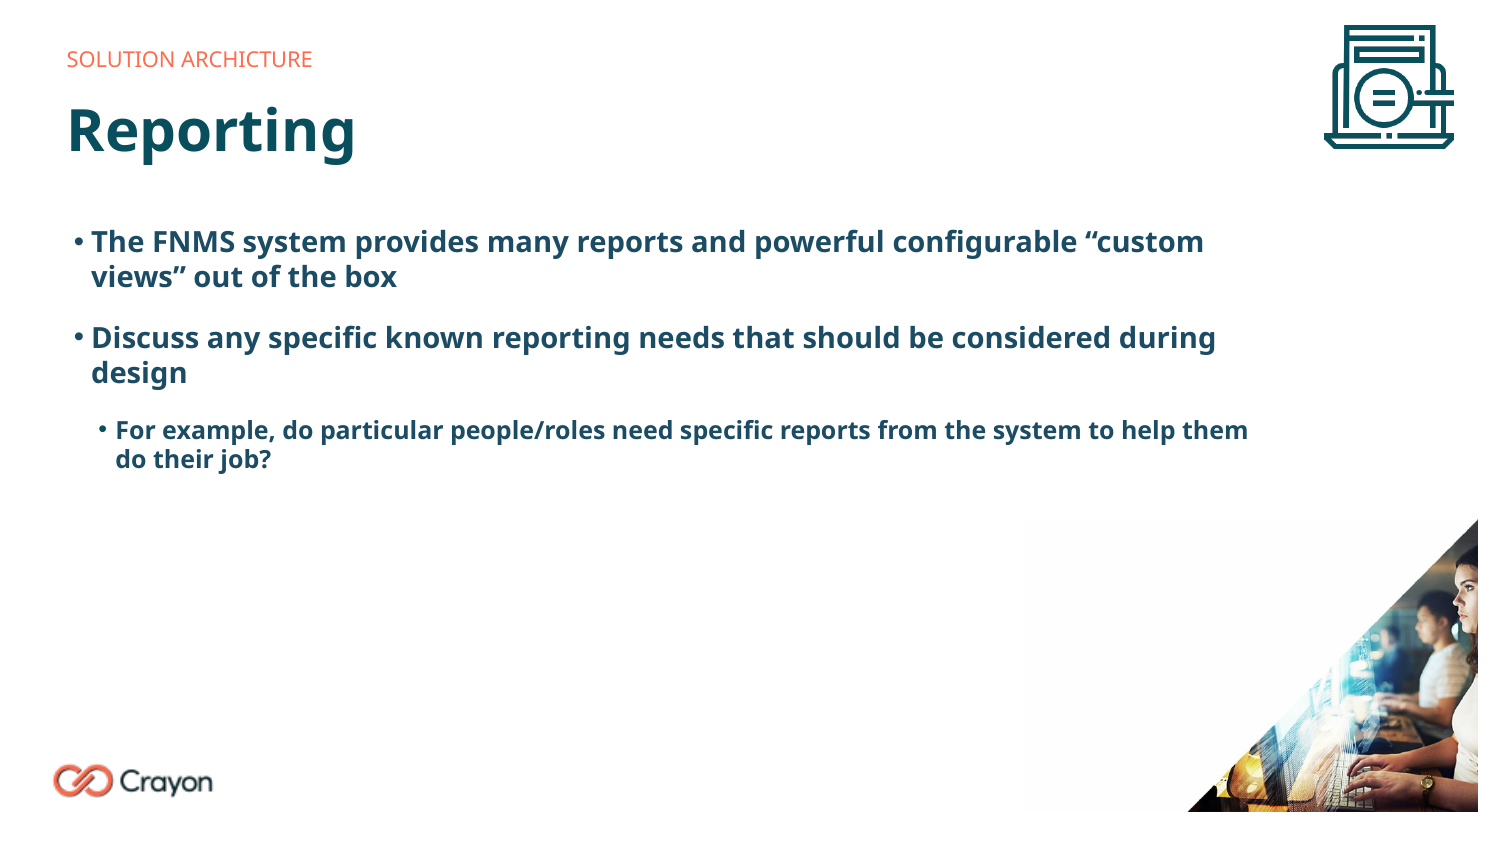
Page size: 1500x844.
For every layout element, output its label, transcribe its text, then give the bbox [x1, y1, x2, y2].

picture [1024, 519, 1478, 812]
picture [37, 748, 229, 812]
text_box The FNMS system provides many reports and powerful configurable “custom views” out of the box Discuss any specific known reporting needs that should be considered during design For example, do particular people/roles need specific reports from the system to help them do their job? [59, 216, 1294, 530]
title Reporting [59, 89, 1264, 168]
list SOLUTION ARCHICTURE [59, 28, 1324, 76]
picture [1324, 19, 1454, 149]
